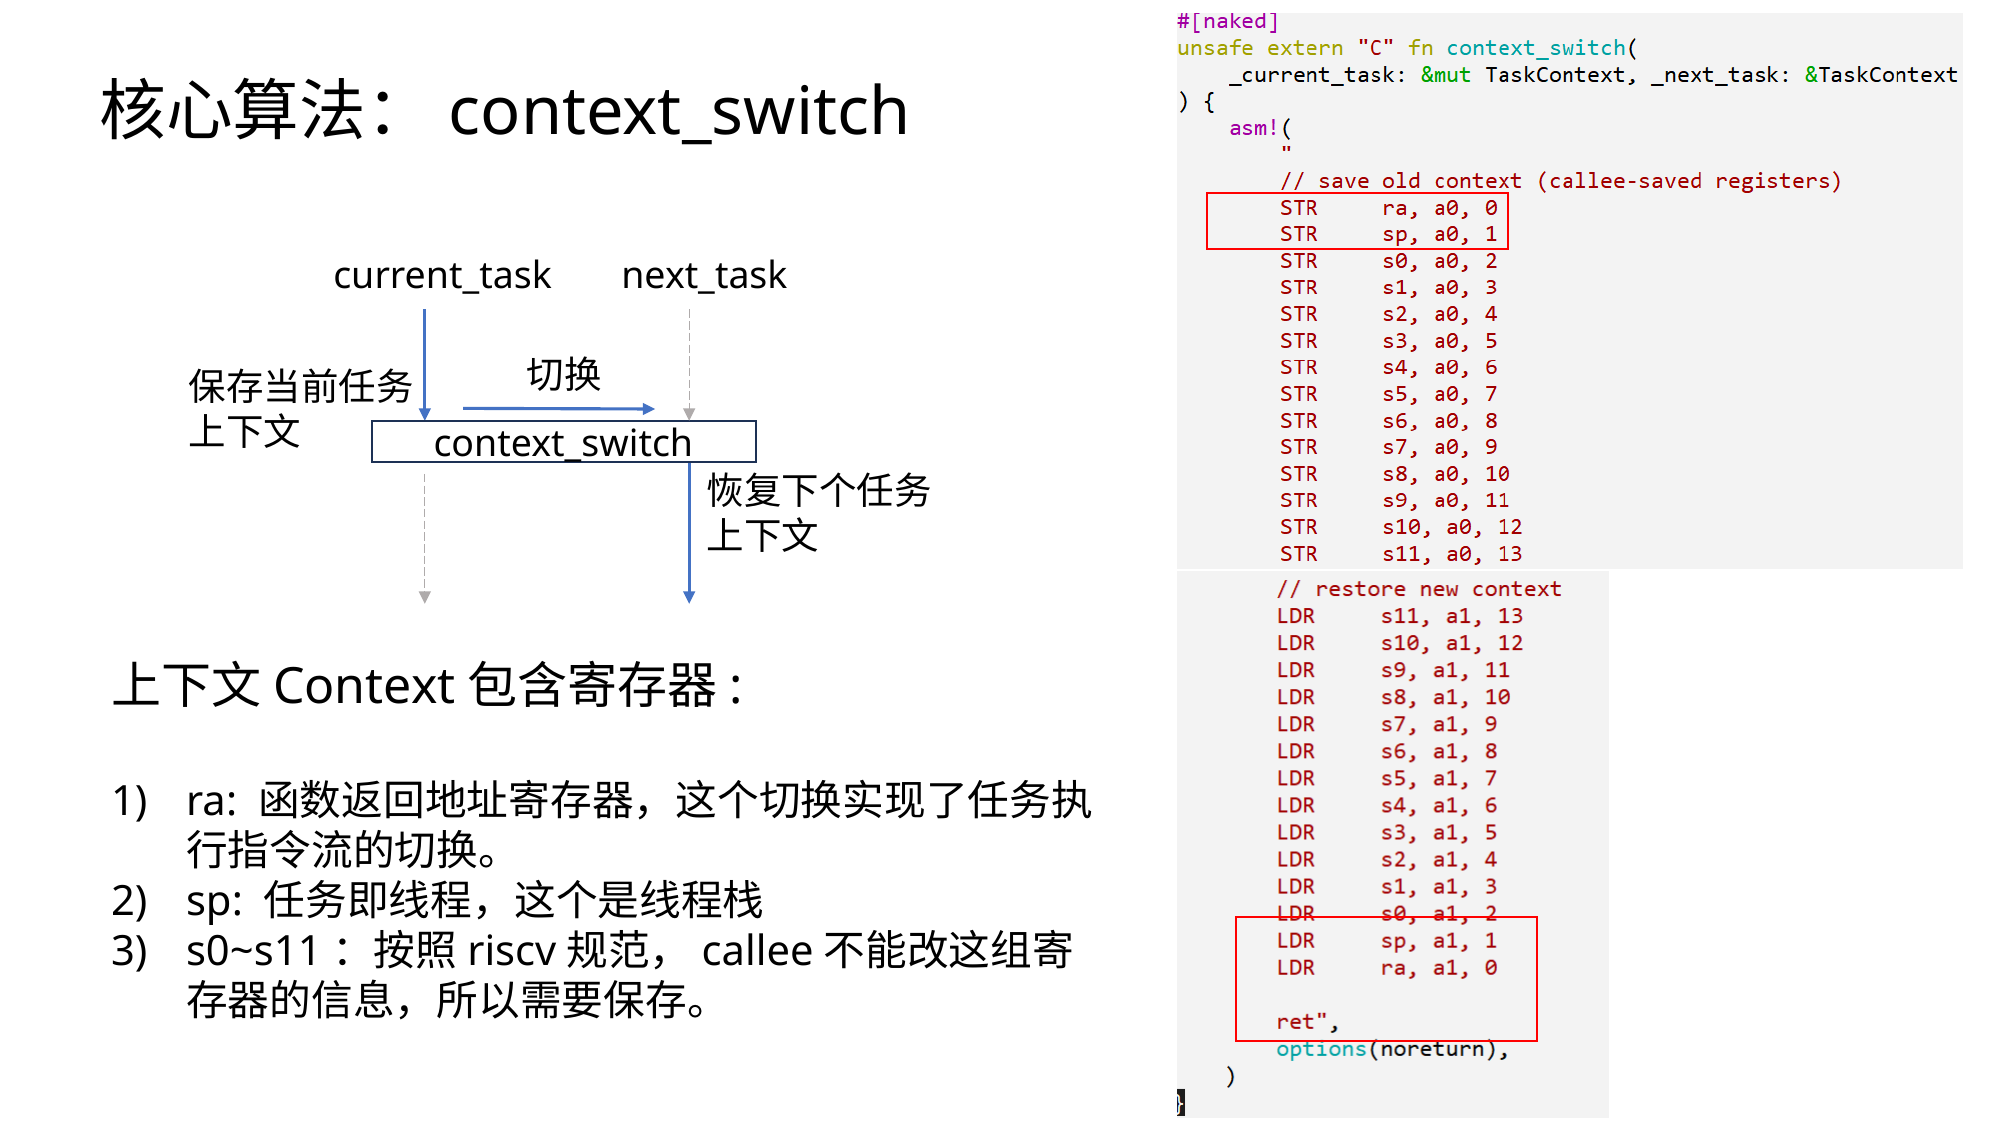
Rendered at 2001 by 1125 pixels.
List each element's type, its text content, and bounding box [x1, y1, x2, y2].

text_box current_task [318, 243, 606, 304]
text_box 上下文Context包含寄存器: ra: 函数返回地址寄存器，这个切换实现了任务执行指令流的切换。 sp: 任务即线程，这个是线程栈 s0~s11：按照riscv规范，callee不能改这组寄存器的信息，所以需要保存。 [96, 646, 1119, 1032]
picture [1177, 13, 1963, 569]
text_box 恢复下个任务 上下文 [692, 459, 954, 565]
picture [1177, 571, 1609, 1118]
text_box next_task [606, 243, 808, 304]
text_box 核心算法：context_switch [84, 60, 1177, 156]
text_box context_switch [371, 420, 757, 463]
text_box 保存当前任务 上下文 [173, 355, 464, 461]
text_box 切换 [511, 343, 623, 404]
